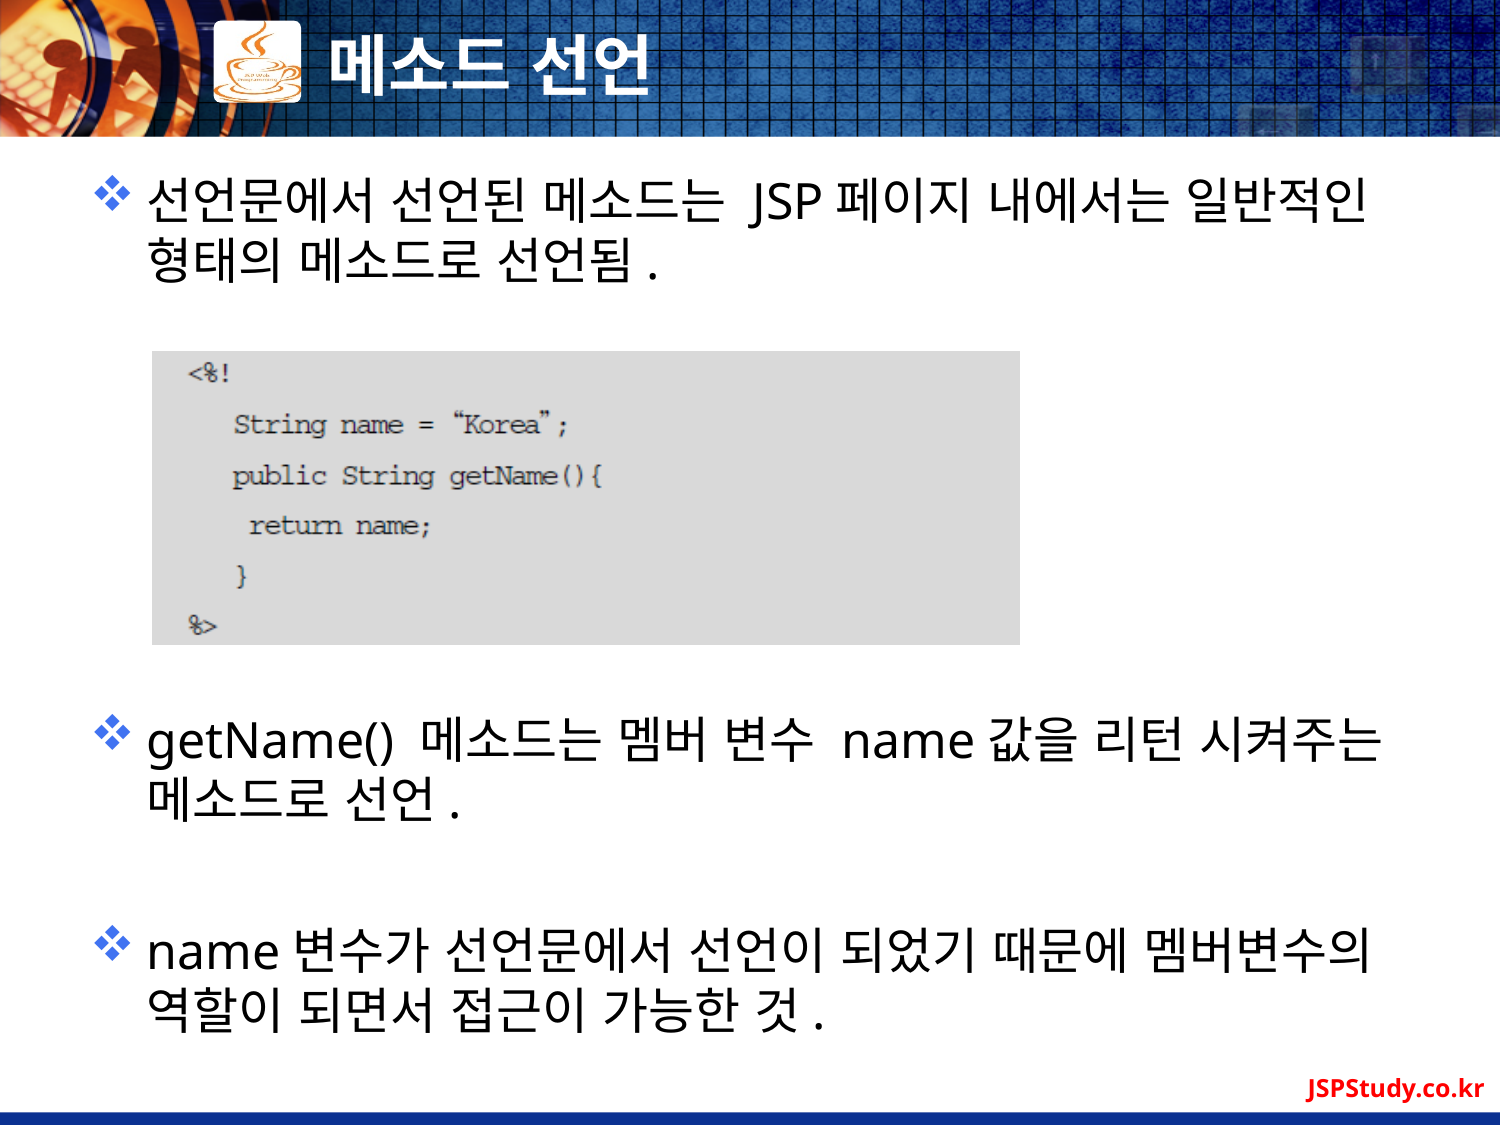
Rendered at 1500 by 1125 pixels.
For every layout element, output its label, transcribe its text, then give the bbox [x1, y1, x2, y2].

picture [0, 0, 1500, 138]
title 메소드 선언 [312, 17, 1388, 111]
footer JSPStudy.co.kr [1024, 1064, 1500, 1118]
list 선언문에서 선언된 메소드는 JSP페이지 내에서는 일반적인 형태의 메소드로 선언됨. getName() 메소드는 멤버 변수 name값을 리턴 시켜주는 메소드로 선언. name변수가 선언문에서 선언이 되었기 때문에 멤버변수의 역할이 되면서 접근이 가능한 것. [74, 162, 1426, 1024]
picture [152, 351, 1020, 645]
